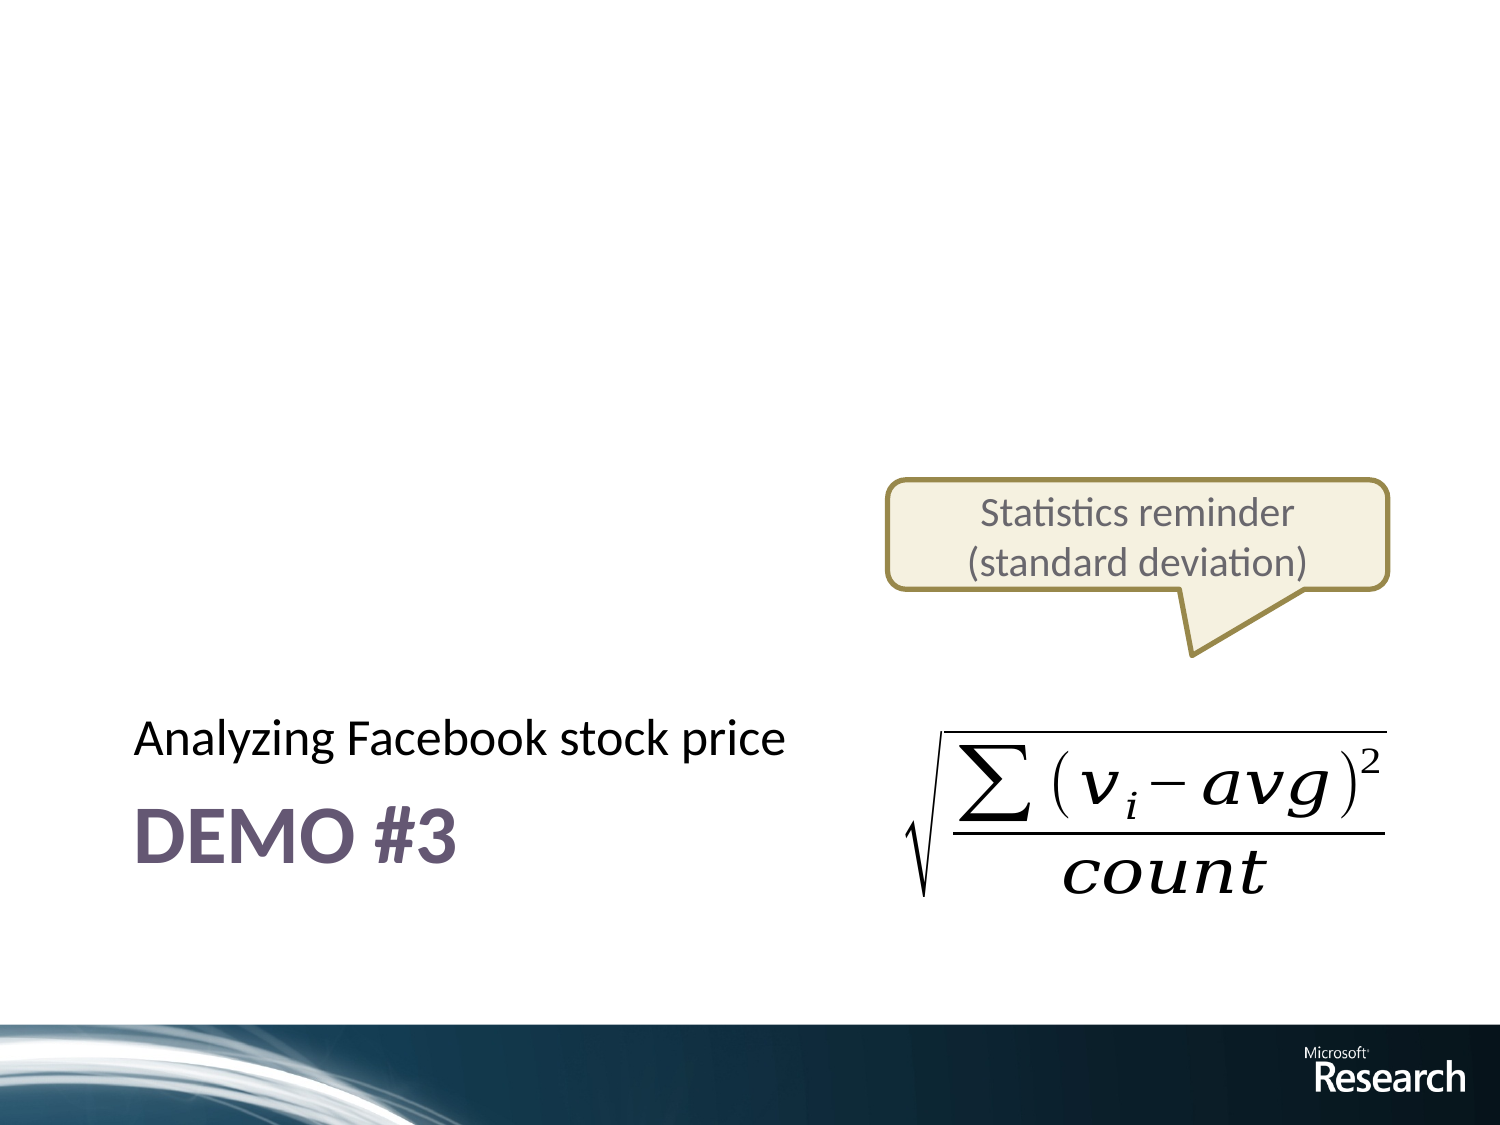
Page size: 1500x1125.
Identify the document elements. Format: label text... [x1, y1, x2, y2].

title Demo #3 [118, 774, 1394, 997]
picture [0, 1025, 1500, 1125]
text_box Statistics reminder (standard deviation) [885, 477, 1390, 658]
list Analyzing Facebook stock price [118, 527, 1394, 774]
